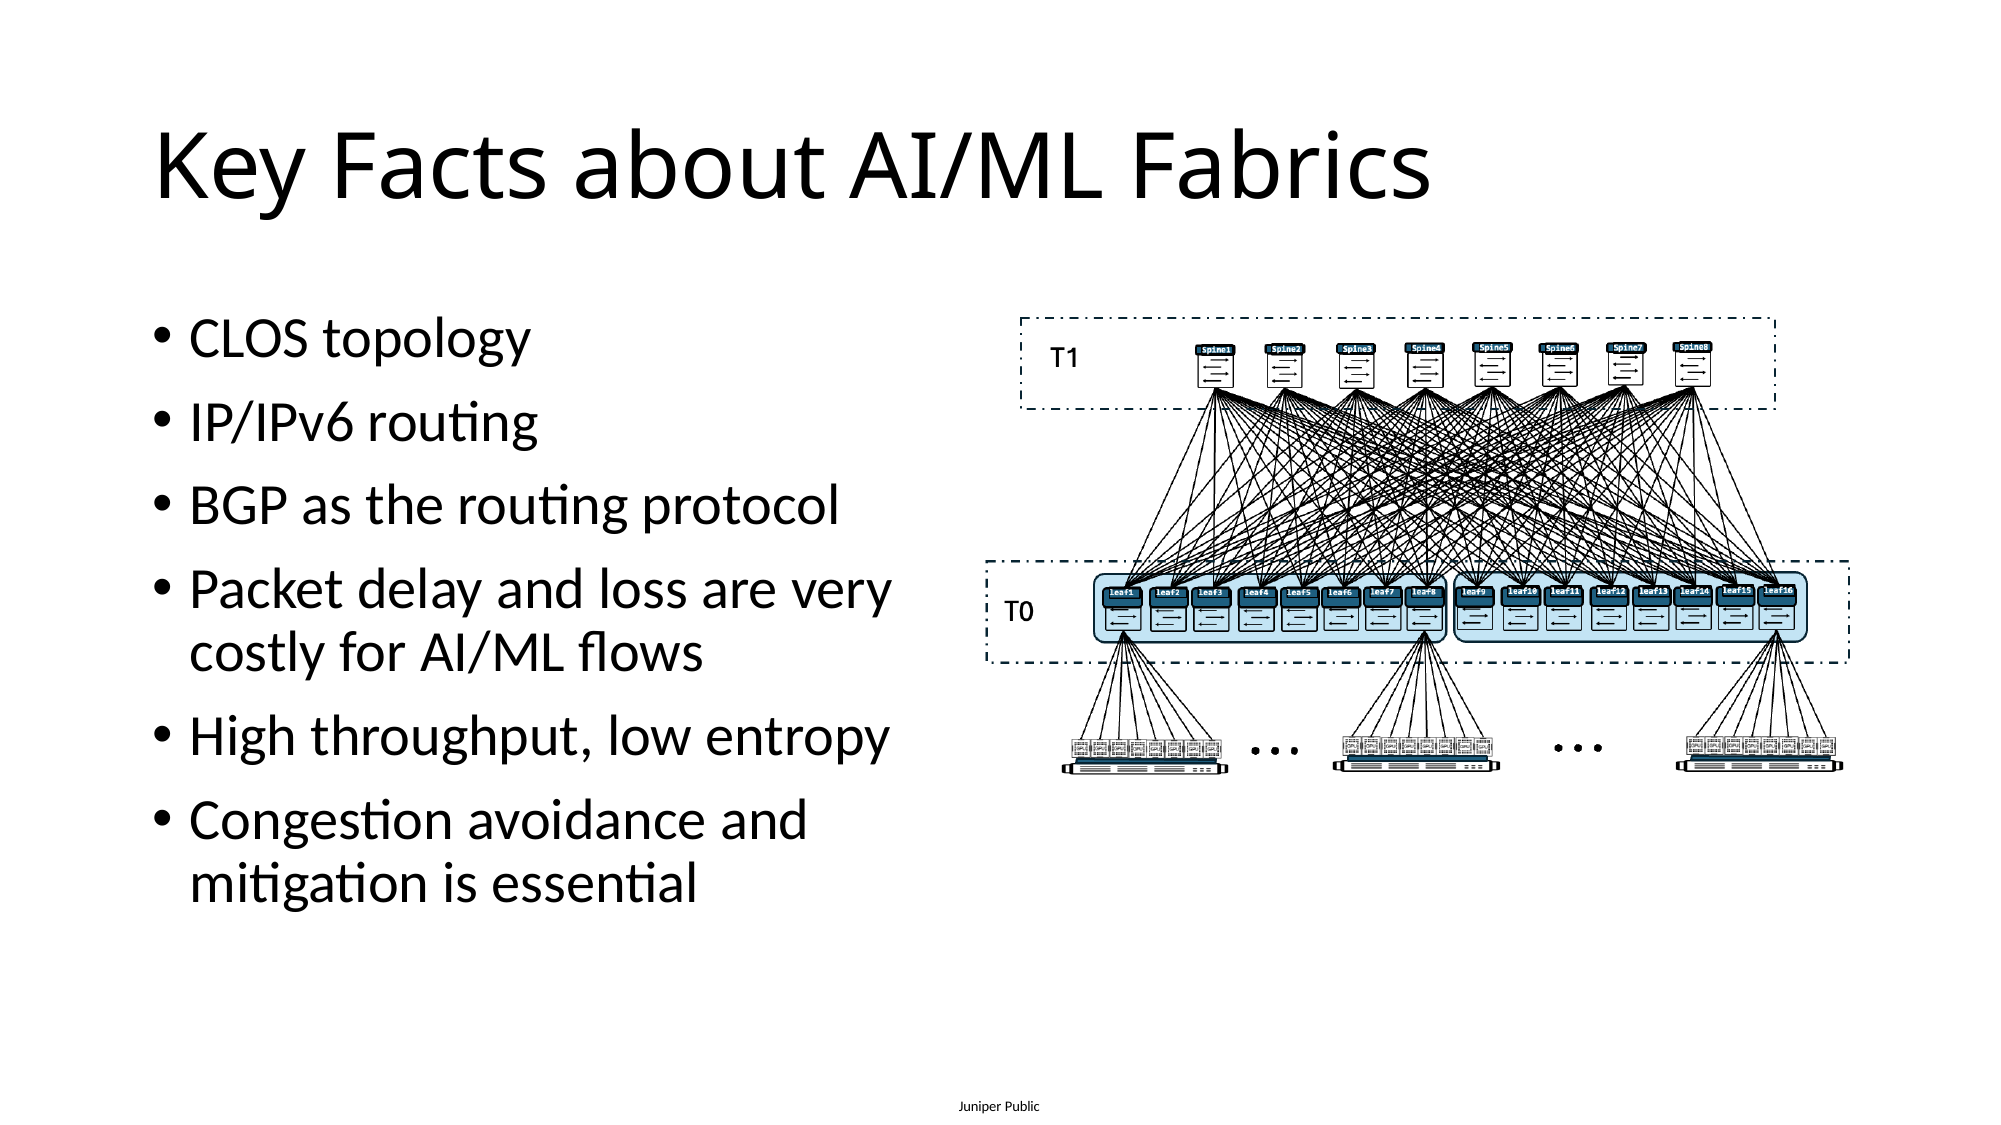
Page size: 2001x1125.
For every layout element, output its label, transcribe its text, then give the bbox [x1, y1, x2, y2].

title Key Facts about AI/ML Fabrics [137, 59, 1863, 278]
picture [959, 299, 1863, 791]
list CLOS topology IP/IPv6 routing BGP as the routing protocol Packet delay and loss are very costly for AI/ML flows High throughput, low entropy Congestion avoidance and mitigation is essential [137, 299, 944, 1014]
